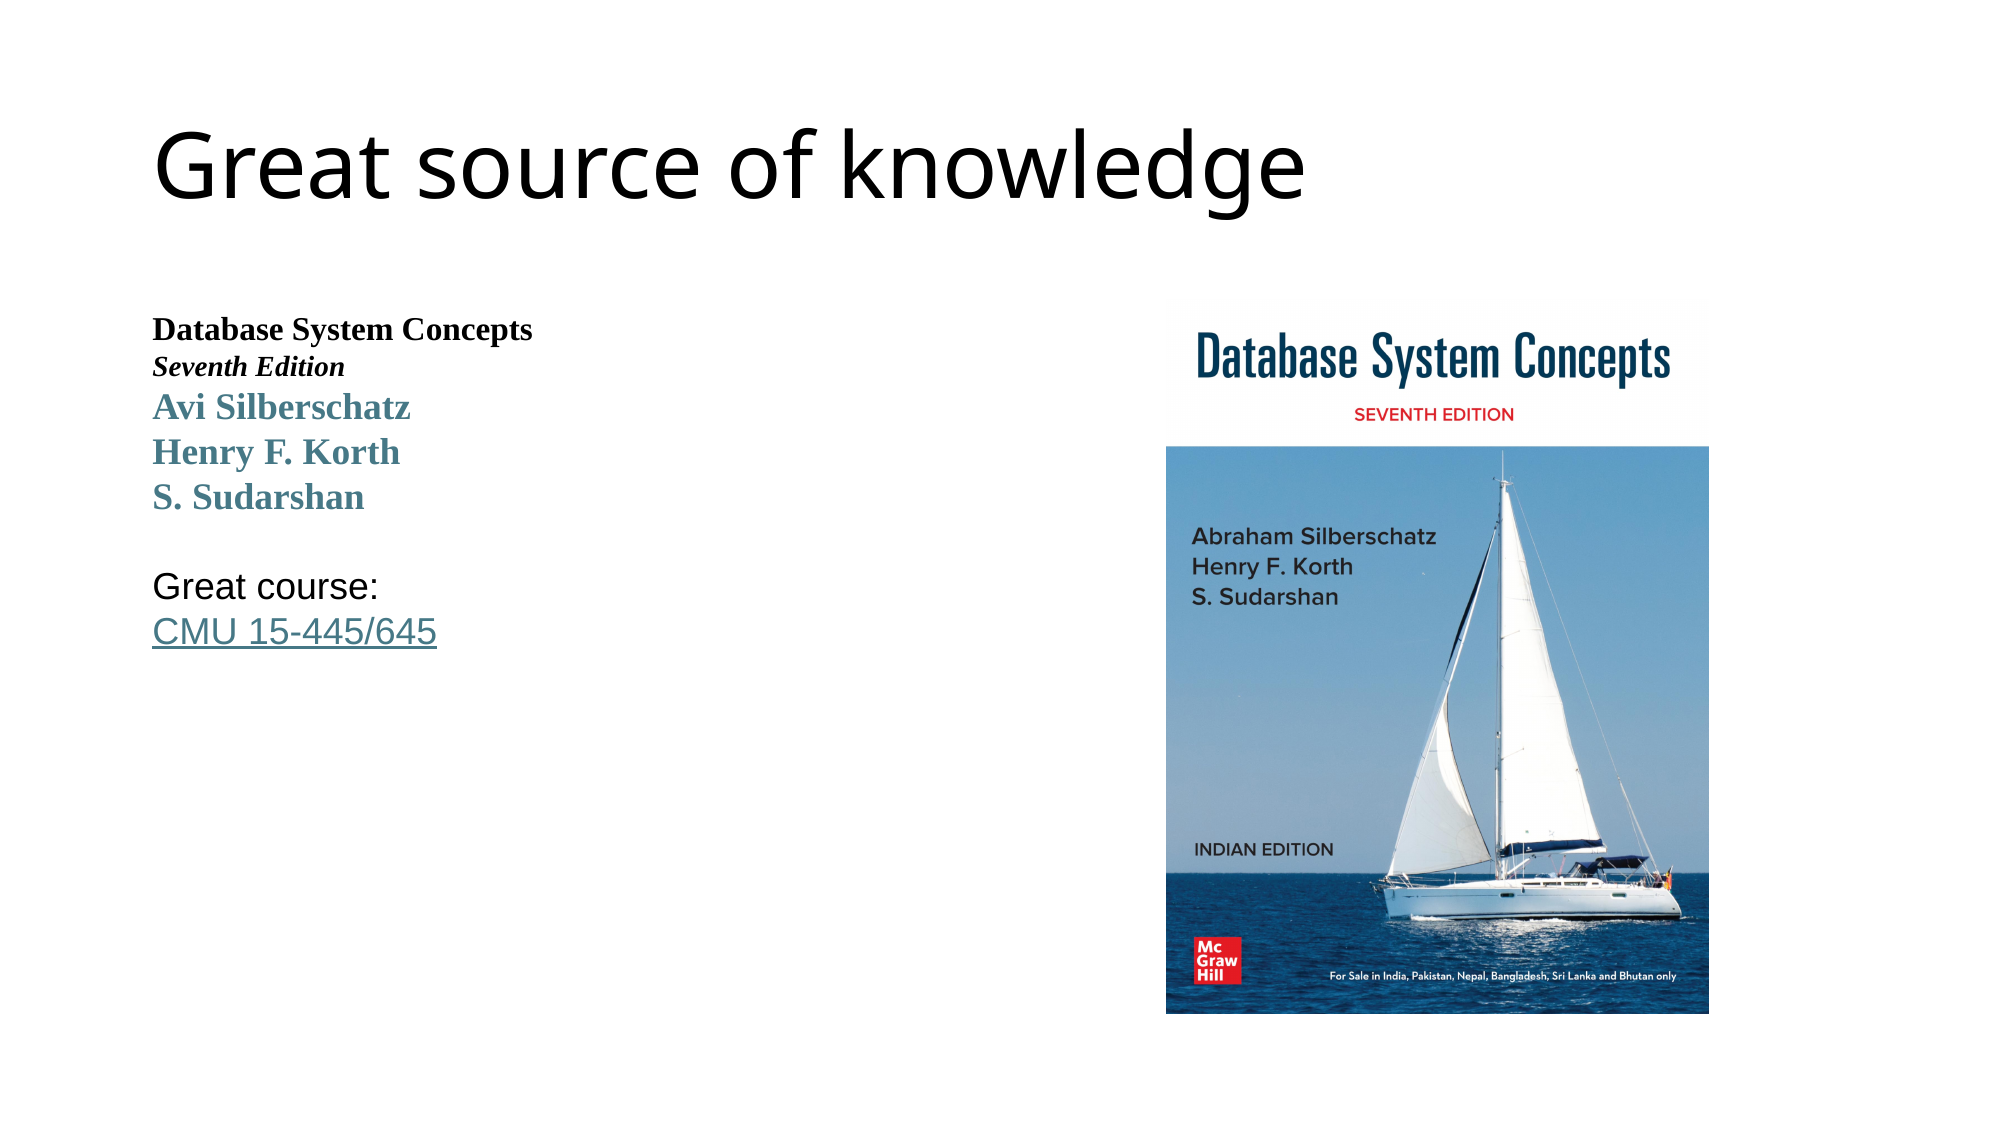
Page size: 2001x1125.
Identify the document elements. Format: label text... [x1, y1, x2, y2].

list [1165, 298, 1710, 1014]
title Great source of knowledge [137, 59, 1863, 278]
list Database System Concepts Seventh Edition Avi Silberschatz Henry F. Korth S. Sudarshan Great course: CMU 15-445/645 [137, 299, 1000, 953]
